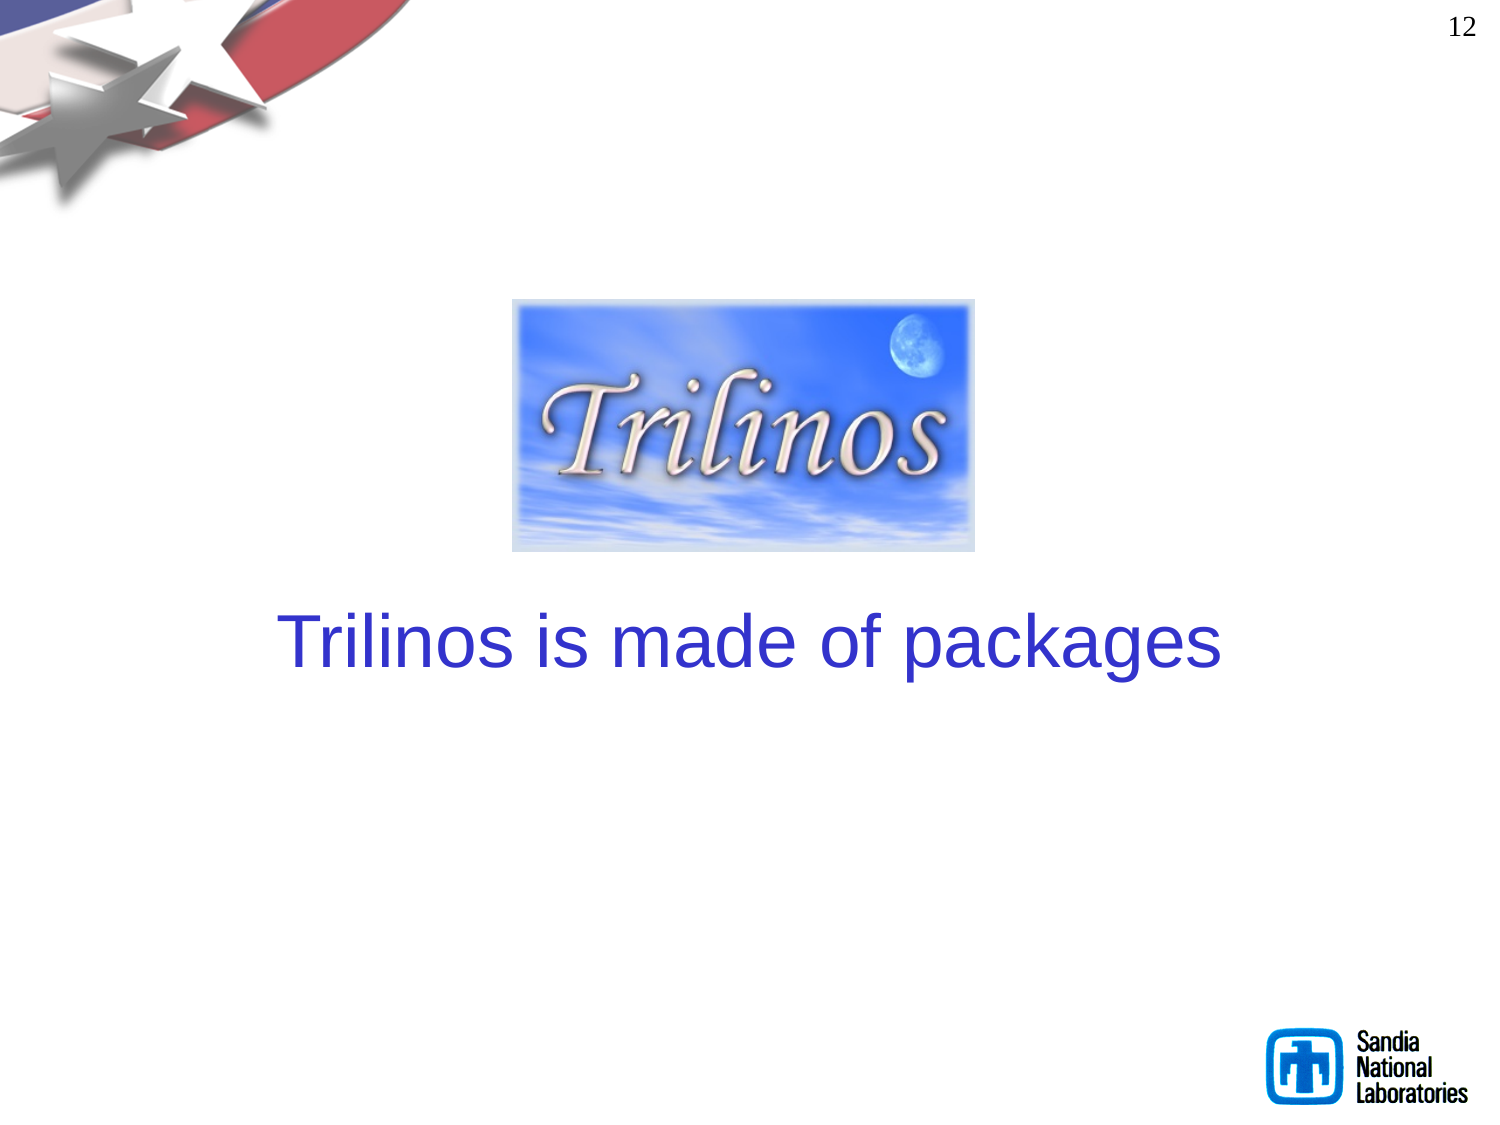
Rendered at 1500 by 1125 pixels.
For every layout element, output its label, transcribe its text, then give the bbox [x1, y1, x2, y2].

picture [0, 0, 421, 240]
text_box Trilinos is made of packages [187, 537, 1313, 838]
picture [512, 299, 976, 553]
footer 12 [1424, 0, 1500, 63]
picture [1262, 1024, 1469, 1105]
